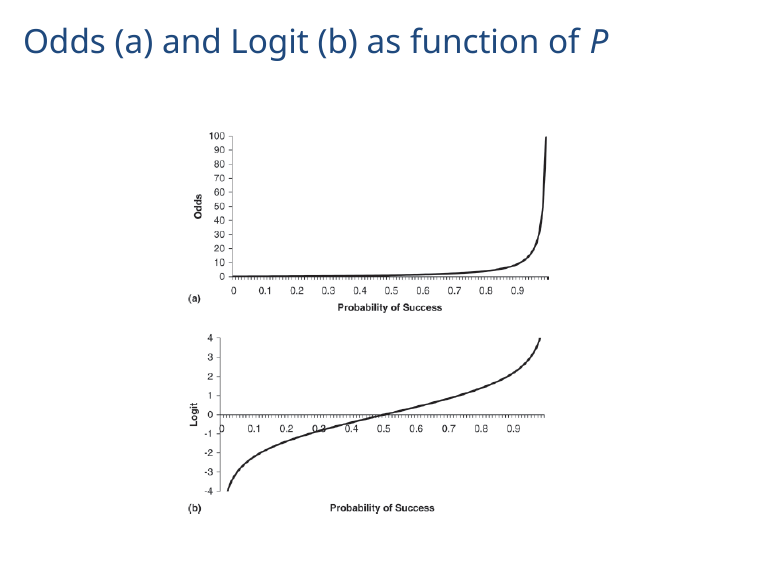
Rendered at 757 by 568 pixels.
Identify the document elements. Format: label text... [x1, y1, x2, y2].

title Odds (a) and Logit (b) as function of P [15, 8, 659, 68]
picture [162, 113, 574, 519]
